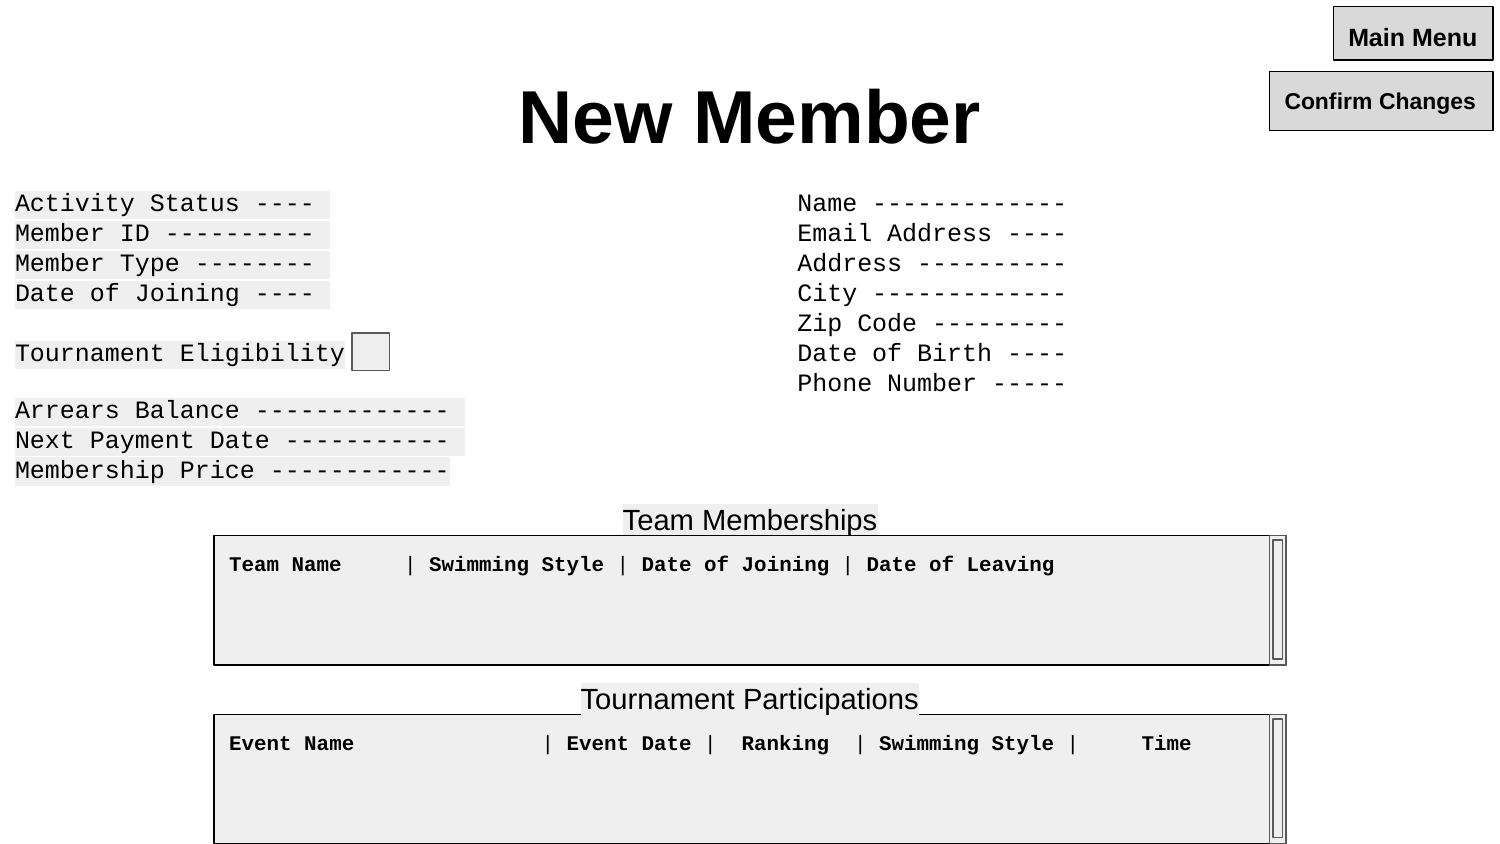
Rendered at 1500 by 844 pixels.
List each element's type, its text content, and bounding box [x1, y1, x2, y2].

text_box Activity Status ---- Member ID ---------- Member Type -------- Date of Joining ---- Tournament Eligibility [0, 171, 667, 371]
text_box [213, 714, 1287, 844]
text_box Tournament Participations [416, 673, 1084, 712]
text_box Team Memberships [416, 486, 1084, 533]
text_box Confirm Changes [1269, 71, 1494, 131]
text_box Arrears Balance ------------- Next Payment Date ----------- Membership Price ------------ [0, 378, 667, 508]
text_box [351, 332, 390, 371]
text_box Main Menu [1333, 6, 1494, 61]
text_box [213, 535, 1287, 666]
text_box New Member [0, 53, 1500, 172]
text_box Name ------------- Email Address ---- Address ---------- City ------------- Zip Code --------- Date of Birth ---- Phone Number ----- [782, 171, 1500, 487]
